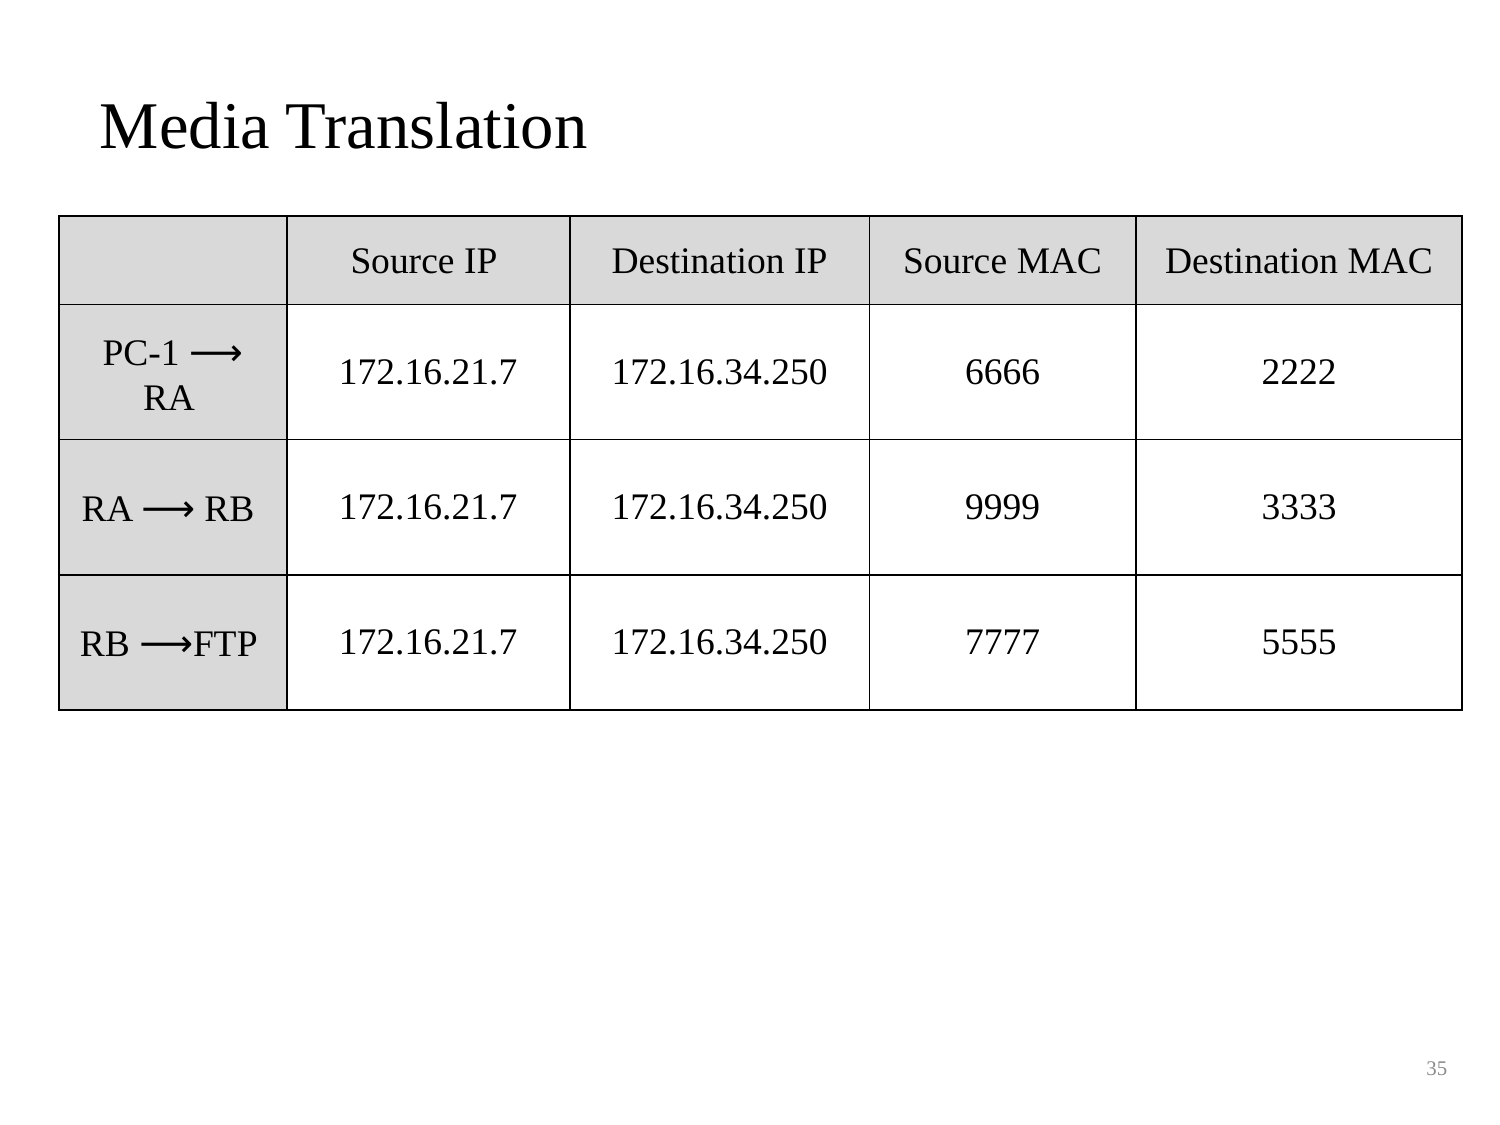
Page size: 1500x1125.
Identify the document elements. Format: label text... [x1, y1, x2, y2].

table_cell 172.16.34.250 [571, 305, 869, 439]
table_cell 7777 [870, 576, 1135, 709]
table_cell RA ⟶ RB [60, 440, 286, 574]
table_header Destination IP [571, 217, 869, 304]
slide_number 35 [1124, 1037, 1463, 1097]
table_header Source MAC [870, 217, 1135, 304]
table_cell PC-1 ⟶ RA [60, 305, 286, 439]
table_cell 2222 [1137, 305, 1461, 439]
table_header [60, 217, 286, 304]
table_cell RB ⟶FTP [60, 576, 286, 709]
table_cell 172.16.21.7 [288, 305, 569, 439]
table_cell 3333 [1137, 440, 1461, 574]
table_cell 172.16.21.7 [288, 576, 569, 709]
table_cell 172.16.34.250 [571, 440, 869, 574]
table_cell 6666 [870, 305, 1135, 439]
table_header Destination MAC [1137, 217, 1461, 304]
table_cell 9999 [870, 440, 1135, 574]
table_cell 172.16.34.250 [571, 576, 869, 709]
table_cell 5555 [1137, 576, 1461, 709]
table_cell 172.16.21.7 [288, 440, 569, 574]
table_header Source IP [288, 217, 569, 304]
text_box Media Translation [85, 75, 621, 170]
